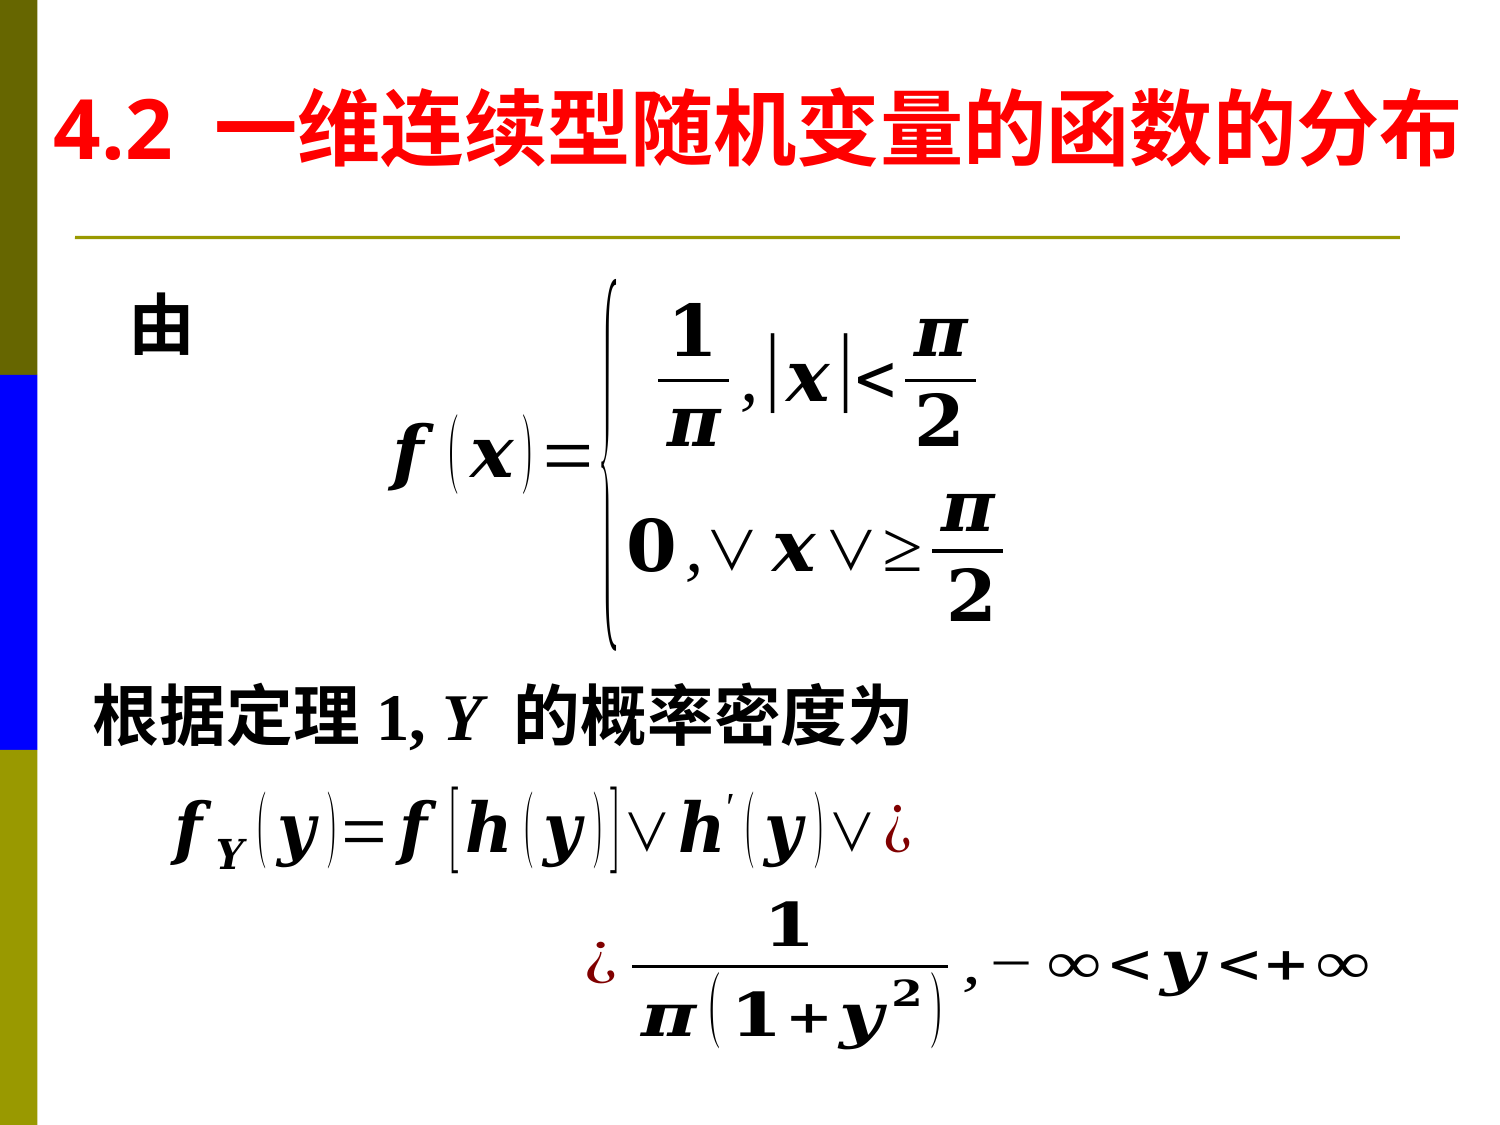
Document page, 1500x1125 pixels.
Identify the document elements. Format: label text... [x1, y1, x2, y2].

text_box 由 [113, 275, 226, 371]
text_box 根据定理1, Y 的概率密度为 [78, 666, 945, 762]
text_box 4.2 一维连续型随机变量的函数的分布 [39, 68, 1497, 184]
